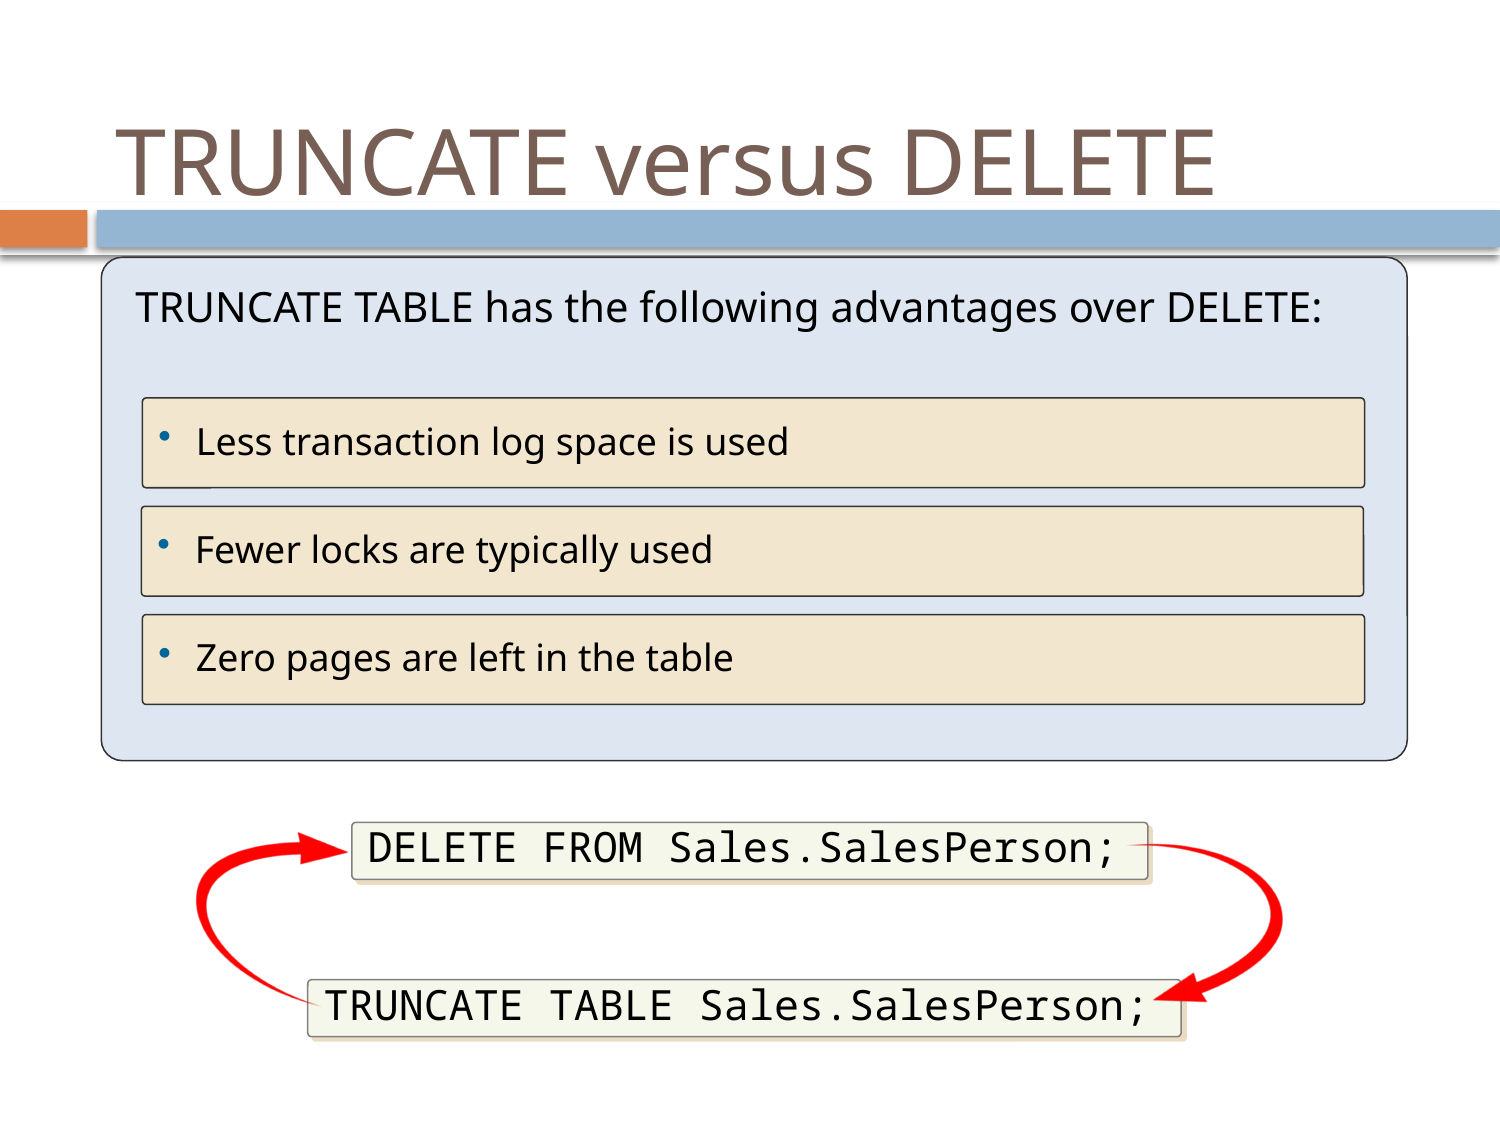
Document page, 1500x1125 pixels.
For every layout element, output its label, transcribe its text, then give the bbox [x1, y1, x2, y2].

text_box [101, 257, 1408, 761]
text_box DELETE FROM Sales.SalesPerson; [351, 822, 1148, 880]
picture [173, 808, 365, 1009]
text_box Less transaction log space is used [142, 397, 1365, 488]
picture [1124, 830, 1292, 1010]
text_box TRUNCATE TABLE Sales.SalesPerson; [307, 979, 1182, 1037]
text_box TRUNCATE TABLE has the following advantages over DELETE: [120, 273, 1386, 339]
text_box Zero pages are left in the table [142, 614, 1365, 705]
text_box Fewer locks are typically used [141, 506, 1364, 597]
title TRUNCATE versus DELETE [100, 77, 1438, 241]
